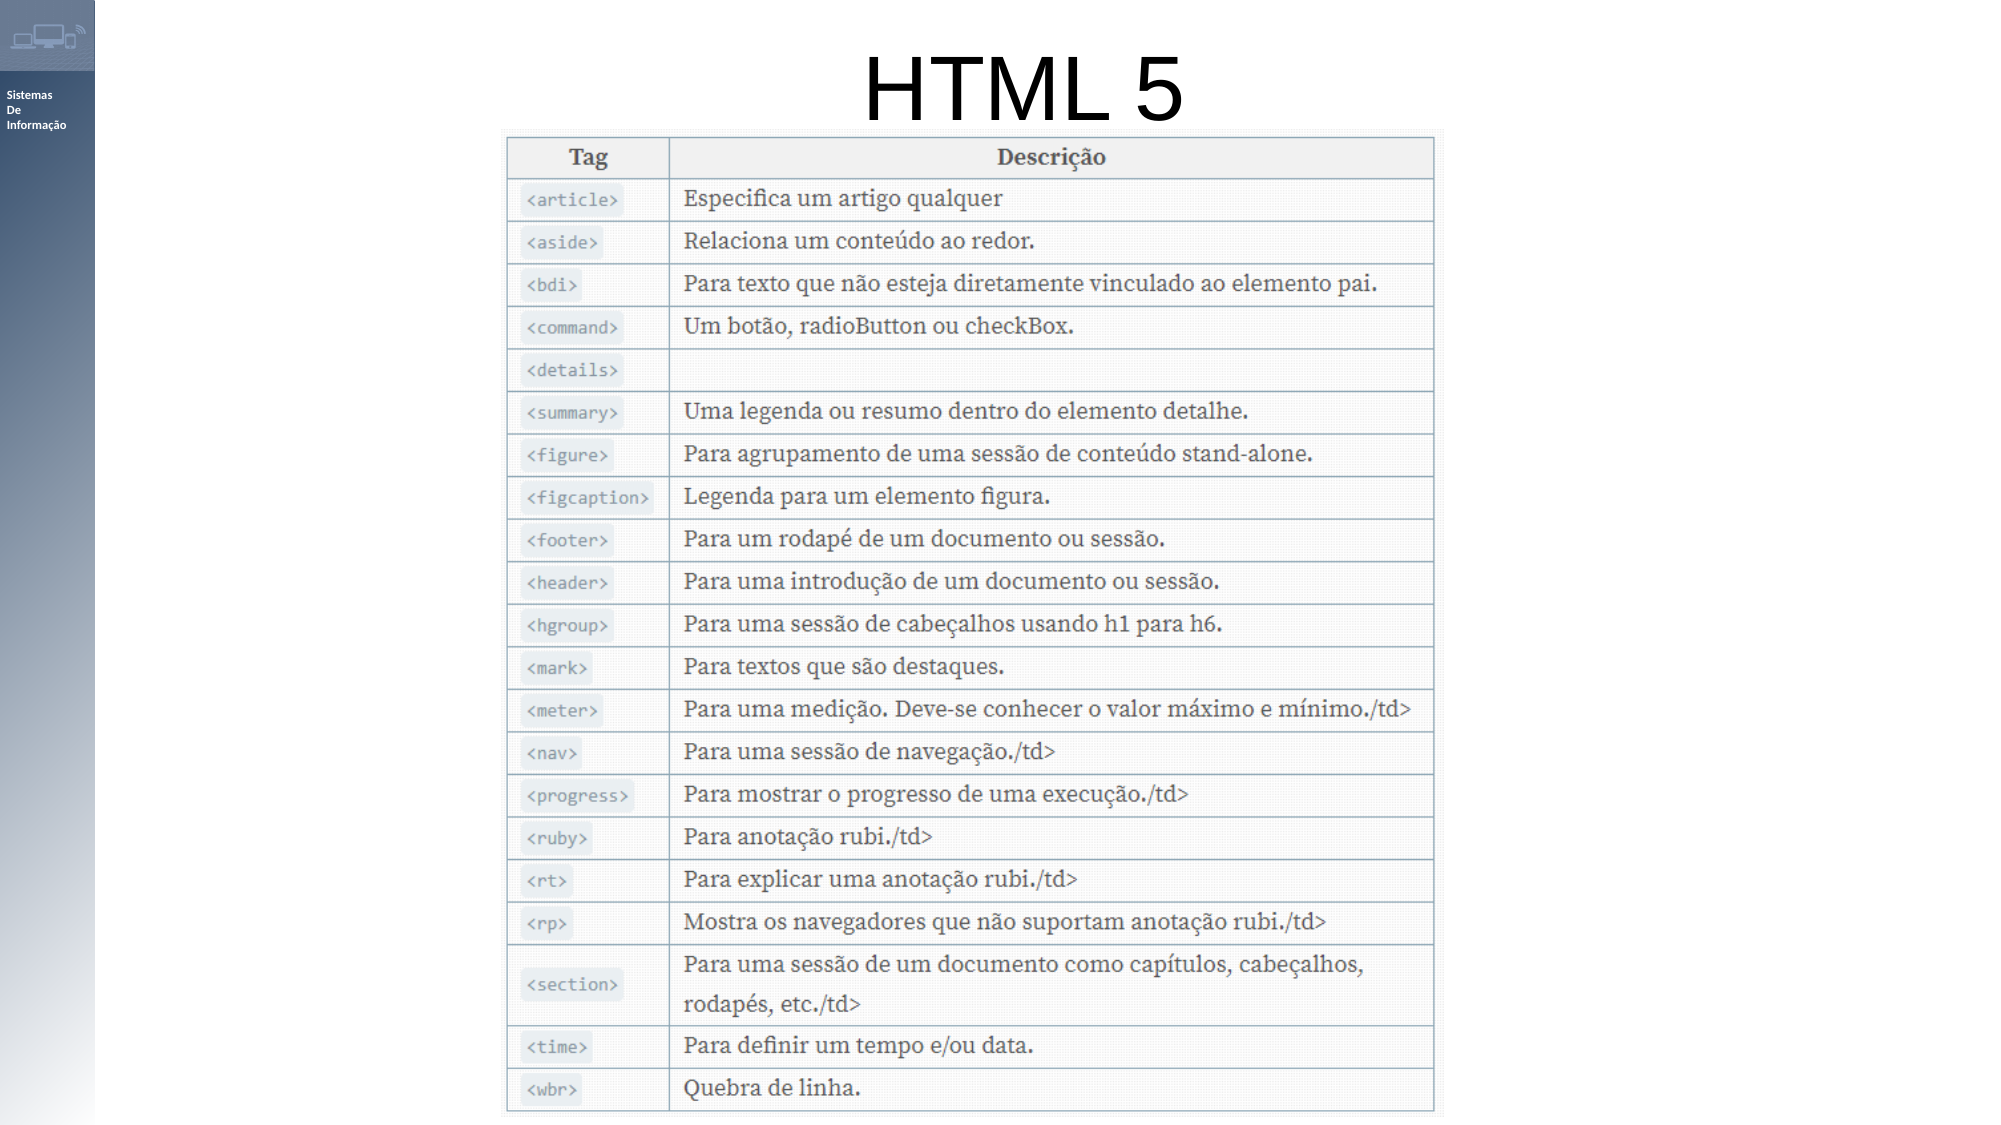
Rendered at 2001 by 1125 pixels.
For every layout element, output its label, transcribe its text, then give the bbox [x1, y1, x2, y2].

picture [0, 0, 95, 71]
picture [499, 128, 1444, 1117]
text_box HTML 5 [324, 45, 1724, 233]
